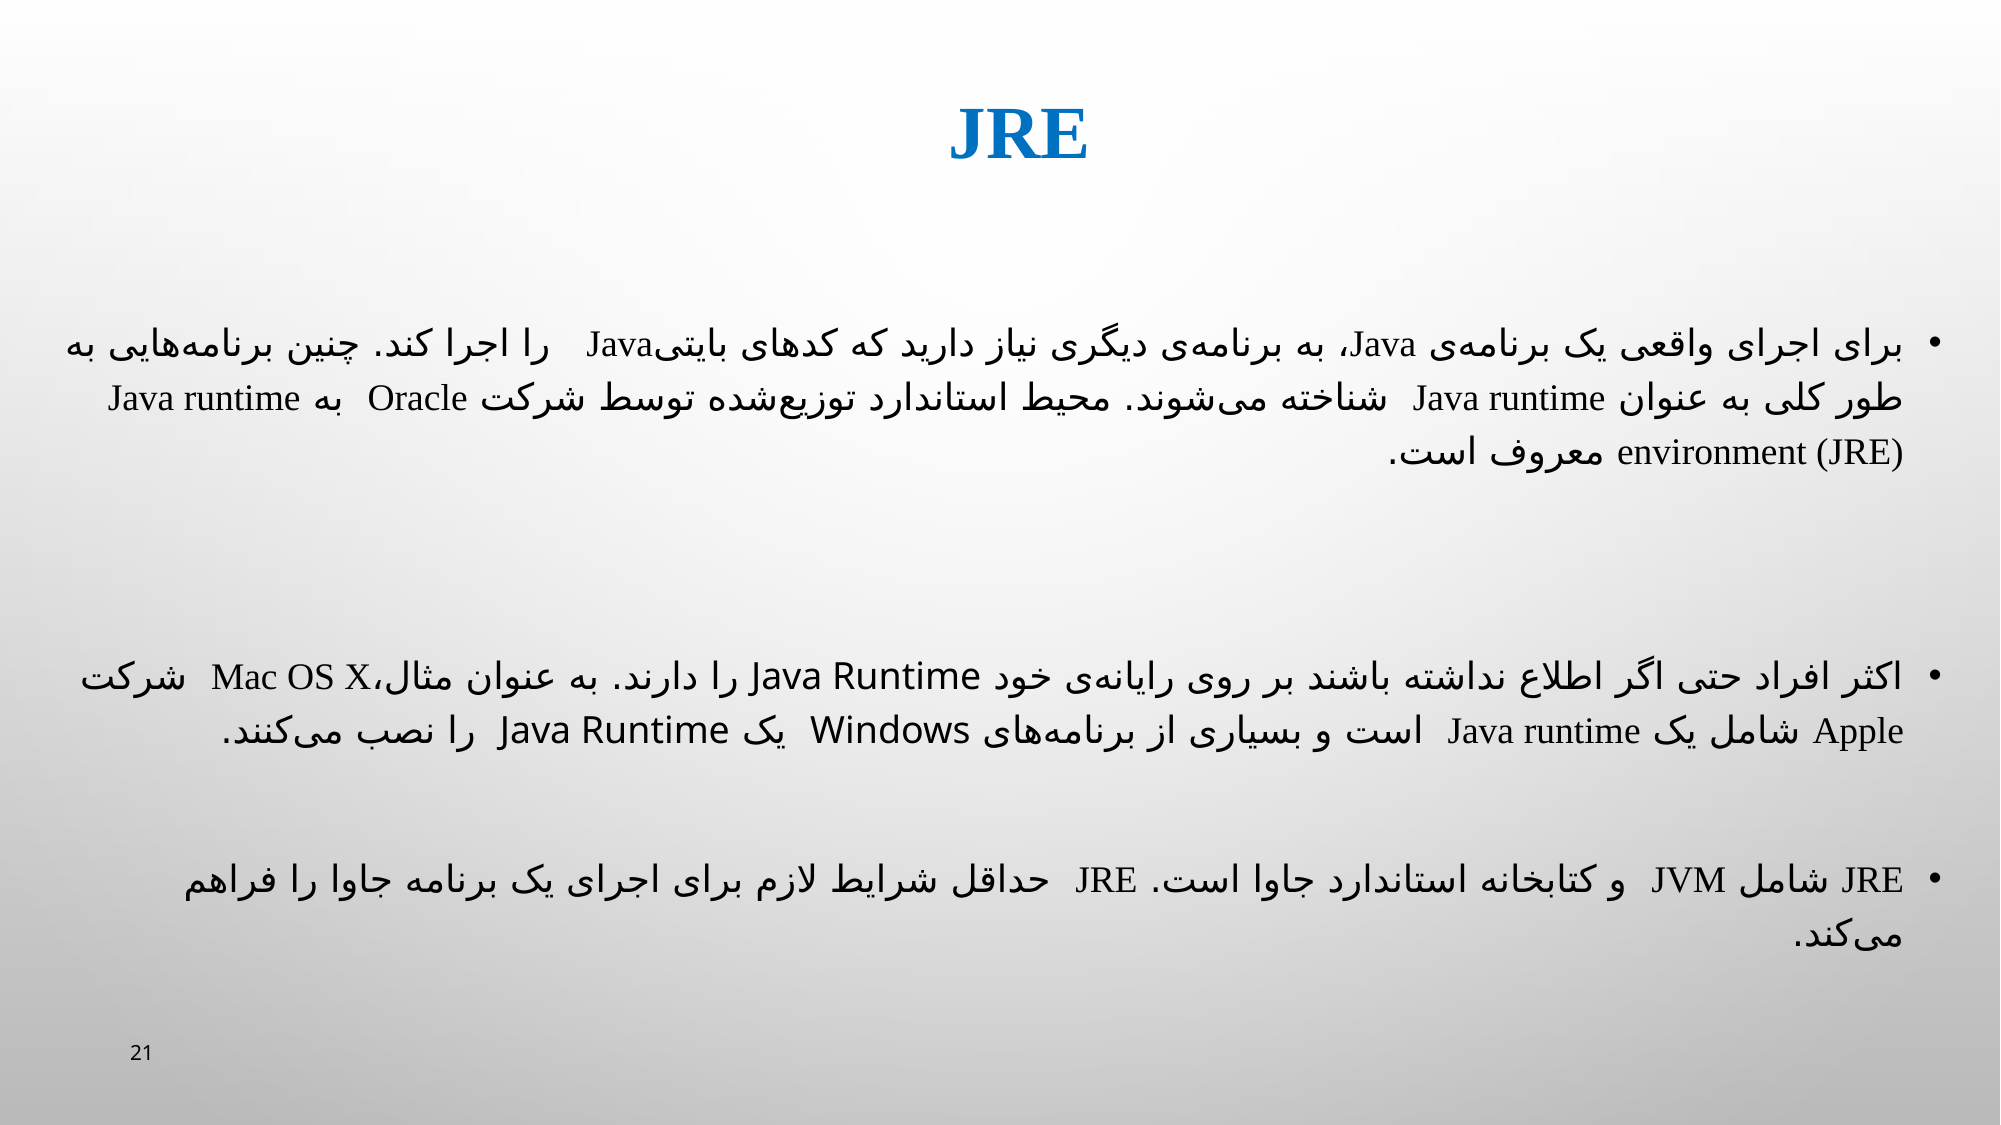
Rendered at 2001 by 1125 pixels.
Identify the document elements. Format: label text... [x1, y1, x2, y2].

picture [0, 0, 2000, 1125]
list برای اجرای واقعی یک برنامه‌ی Java، به برنامه‌ی دیگری نیاز دارید که کدهای بایتیJava را اجرا کند. چنین برنامه‌هایی به طور کلی به عنوان Java runtime شناخته می‌شوند. محیط استاندارد توزیع‌شده توسط شرکت Oracle به Java runtime environment (JRE) معروف است. اکثر افراد حتی اگر اطلاع نداشته باشند بر روی رایانه‌ی خود Java Runtime را دارند. به عنوان مثال،Mac OS X شرکت Apple شامل یک Java runtime است و بسیاری از برنامه‌های Windows یک Java Runtime را نصب می‌کنند. JRE شامل JVM و کتابخانه استاندارد جاوا است. JRE حداقل شرایط لازم برای اجرای یک برنامه جاوا را فراهم می‌کند. [45, 162, 1957, 1125]
slide_number 21 [43, 1023, 169, 1084]
title JRE [288, 29, 1751, 240]
